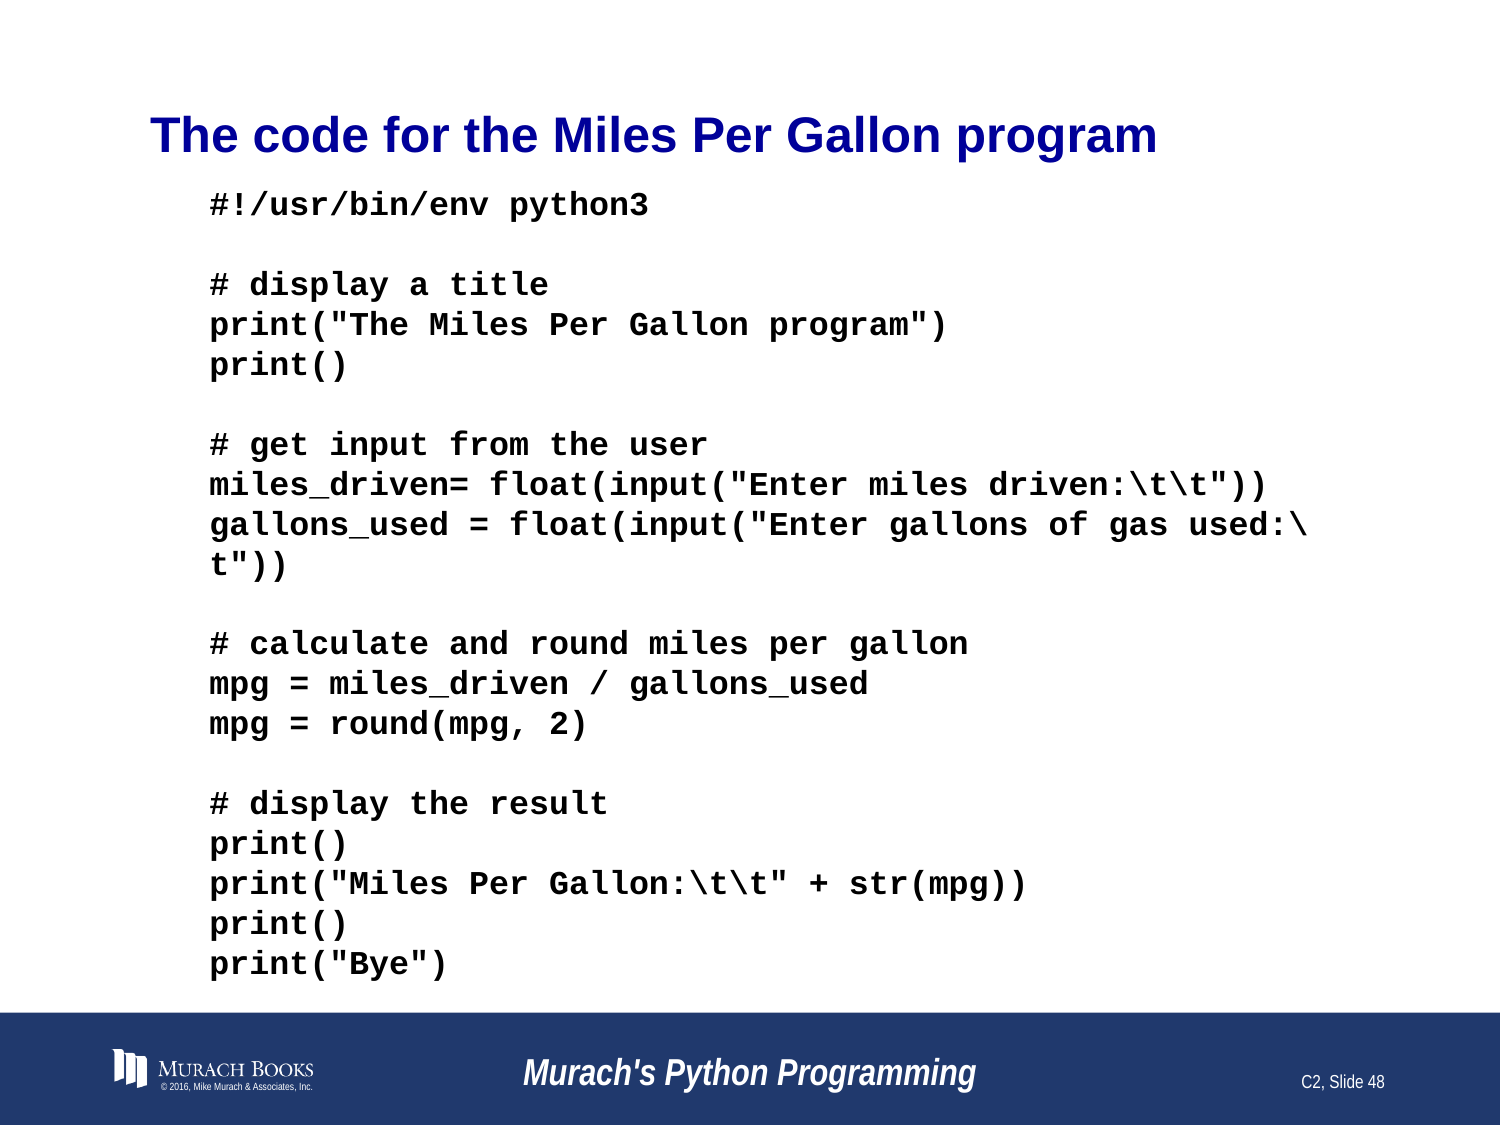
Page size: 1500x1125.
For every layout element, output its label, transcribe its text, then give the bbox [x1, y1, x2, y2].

slide_number Murach's Python Programming [463, 1025, 1050, 1100]
title The code for the Miles Per Gallon program [150, 102, 1350, 164]
list #!/usr/bin/env python3 # display a title print("The Miles Per Gallon program") print() # get input from the user miles_driven= float(input("Enter miles driven:\t\t")) gallons_used = float(input("Enter gallons of gas used:\t")) # calculate and round miles per gallon mpg = miles_driven / gallons_used mpg = round(mpg, 2) # display the result print() print("Miles Per Gallon:\t\t" + str(mpg)) print() print("Bye") [137, 174, 1350, 975]
slide_number C2, Slide 48 [1087, 1025, 1400, 1100]
footer © 2016, Mike Murach & Associates, Inc. [12, 1025, 463, 1100]
